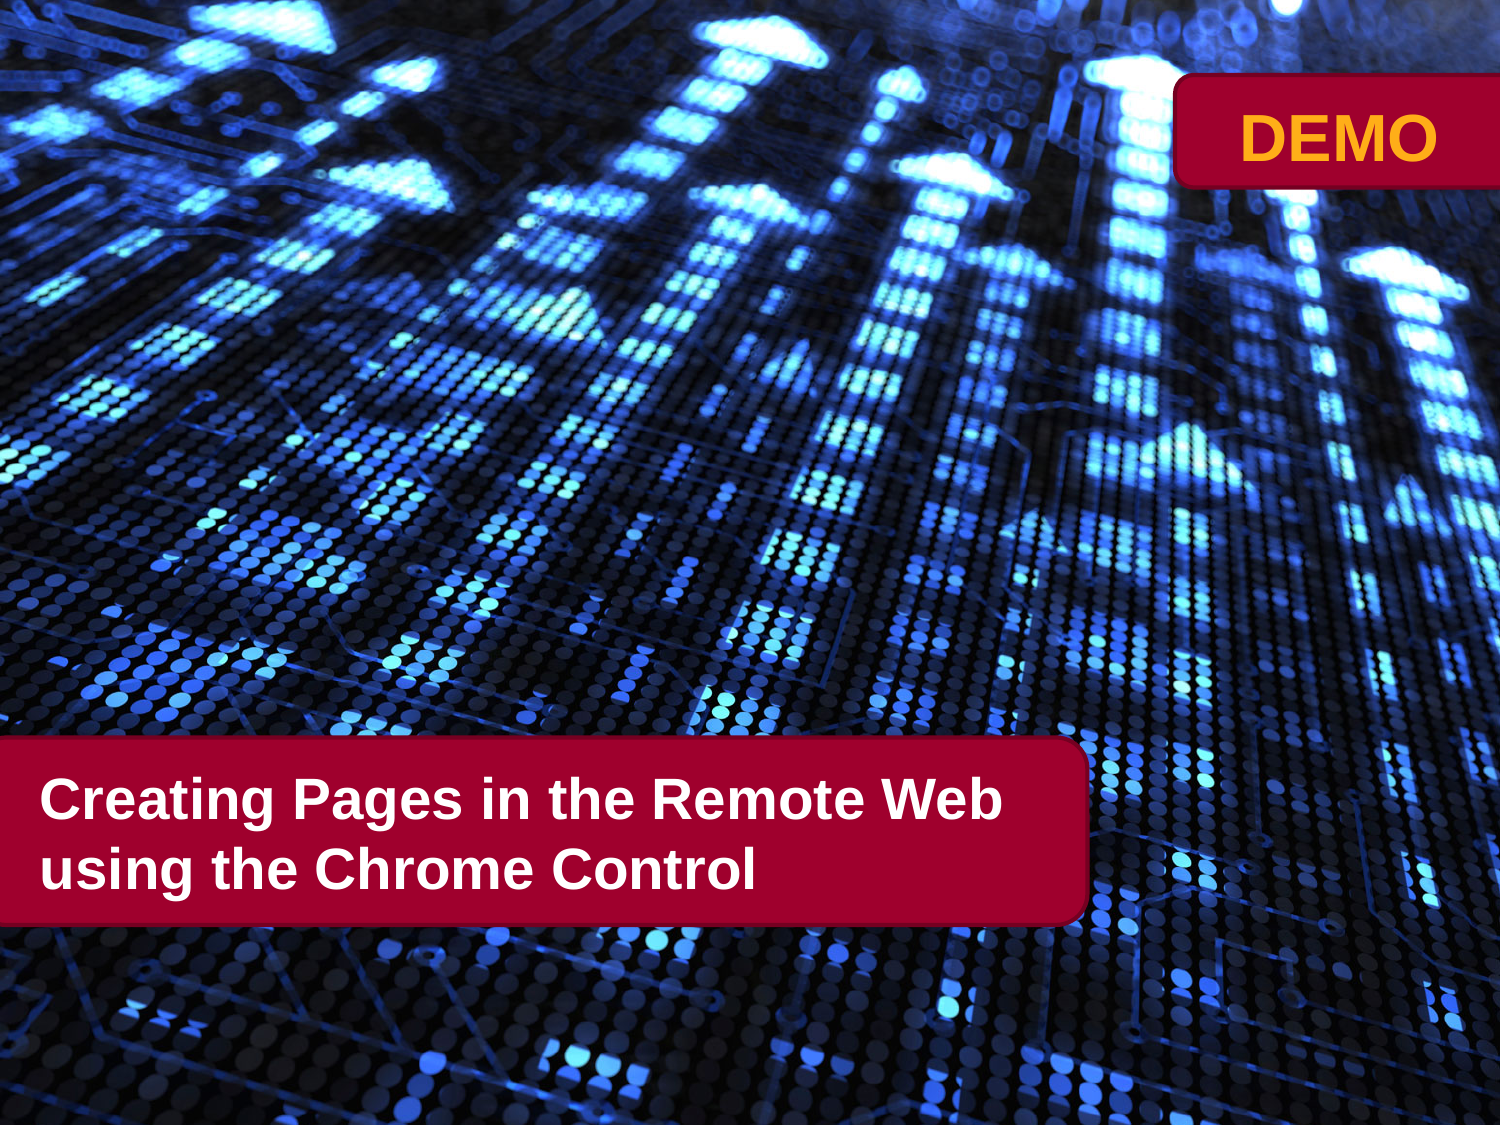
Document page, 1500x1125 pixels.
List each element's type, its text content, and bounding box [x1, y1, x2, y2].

title Creating Pages in the Remote Web using the Chrome Control [24, 750, 1063, 913]
picture [0, 0, 1500, 1125]
